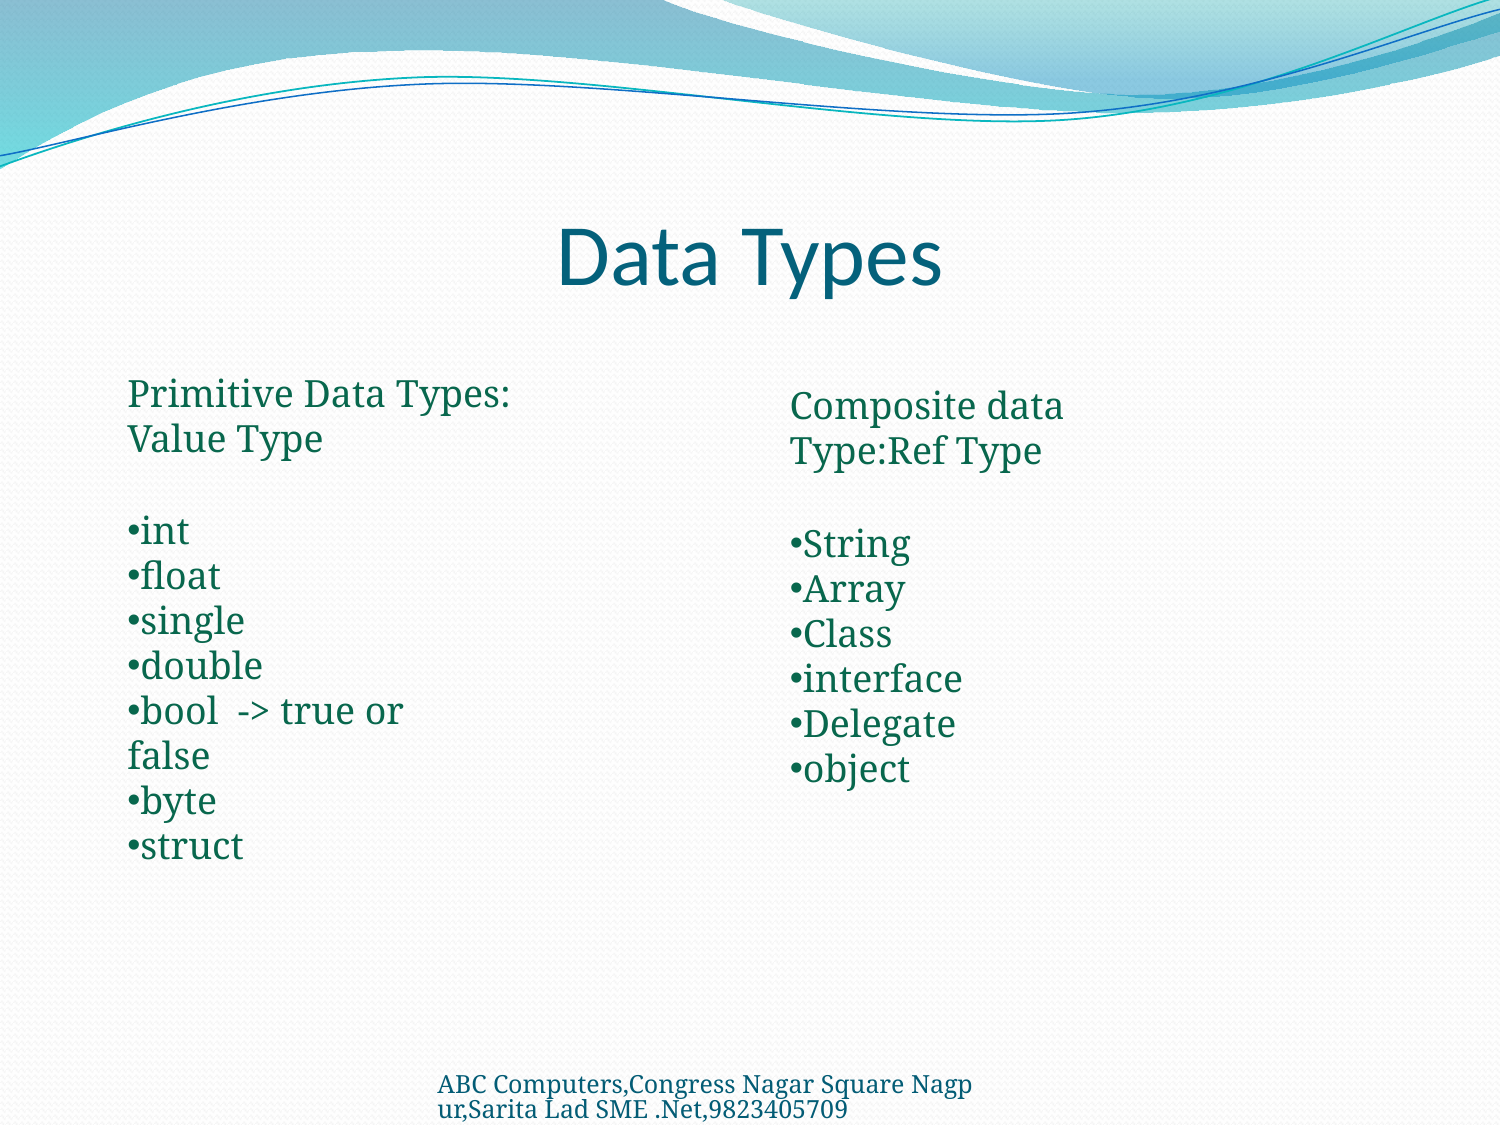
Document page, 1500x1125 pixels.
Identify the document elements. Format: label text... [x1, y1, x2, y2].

text_box Composite data Type:Ref Type [774, 374, 1213, 480]
text_box int float single double bool -> true or false byte struct [112, 499, 513, 875]
footer ABC Computers,Congress Nagar Square Nagpur,Sarita Lad SME .Net,9823405709 [437, 1042, 988, 1103]
text_box Primitive Data Types: Value Type [112, 362, 625, 468]
text_box String Array Class interface Delegate object [774, 512, 1175, 798]
title Data Types [537, 115, 963, 303]
